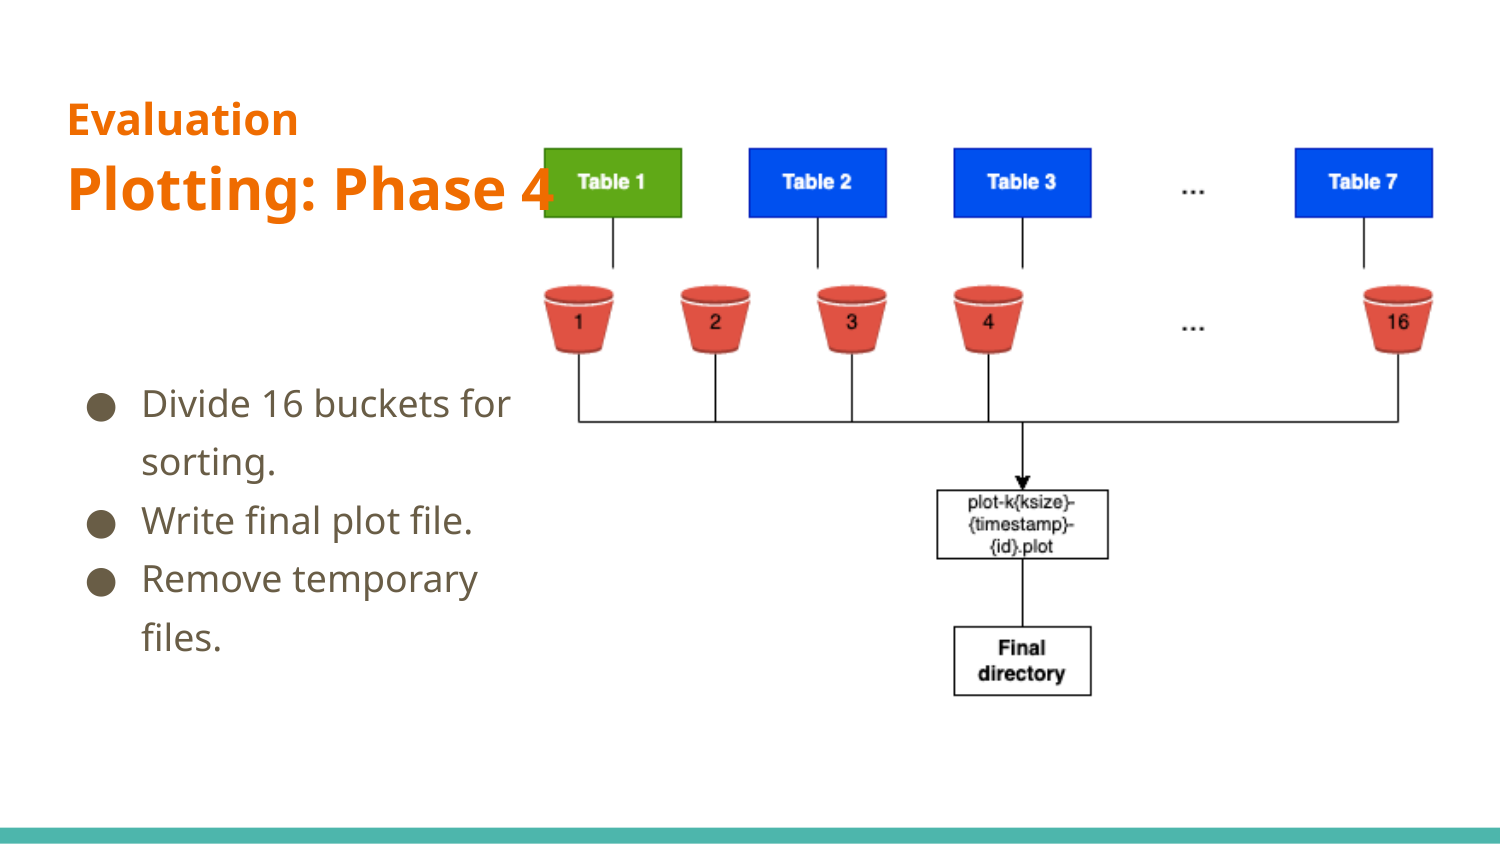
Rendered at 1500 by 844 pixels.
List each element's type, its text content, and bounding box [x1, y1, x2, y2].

picture [476, 80, 1500, 764]
title Evaluation Plotting: Phase 4 [51, 72, 828, 243]
list Divide 16 buckets for sorting. Write final plot file. Remove temporary files. [51, 278, 471, 750]
